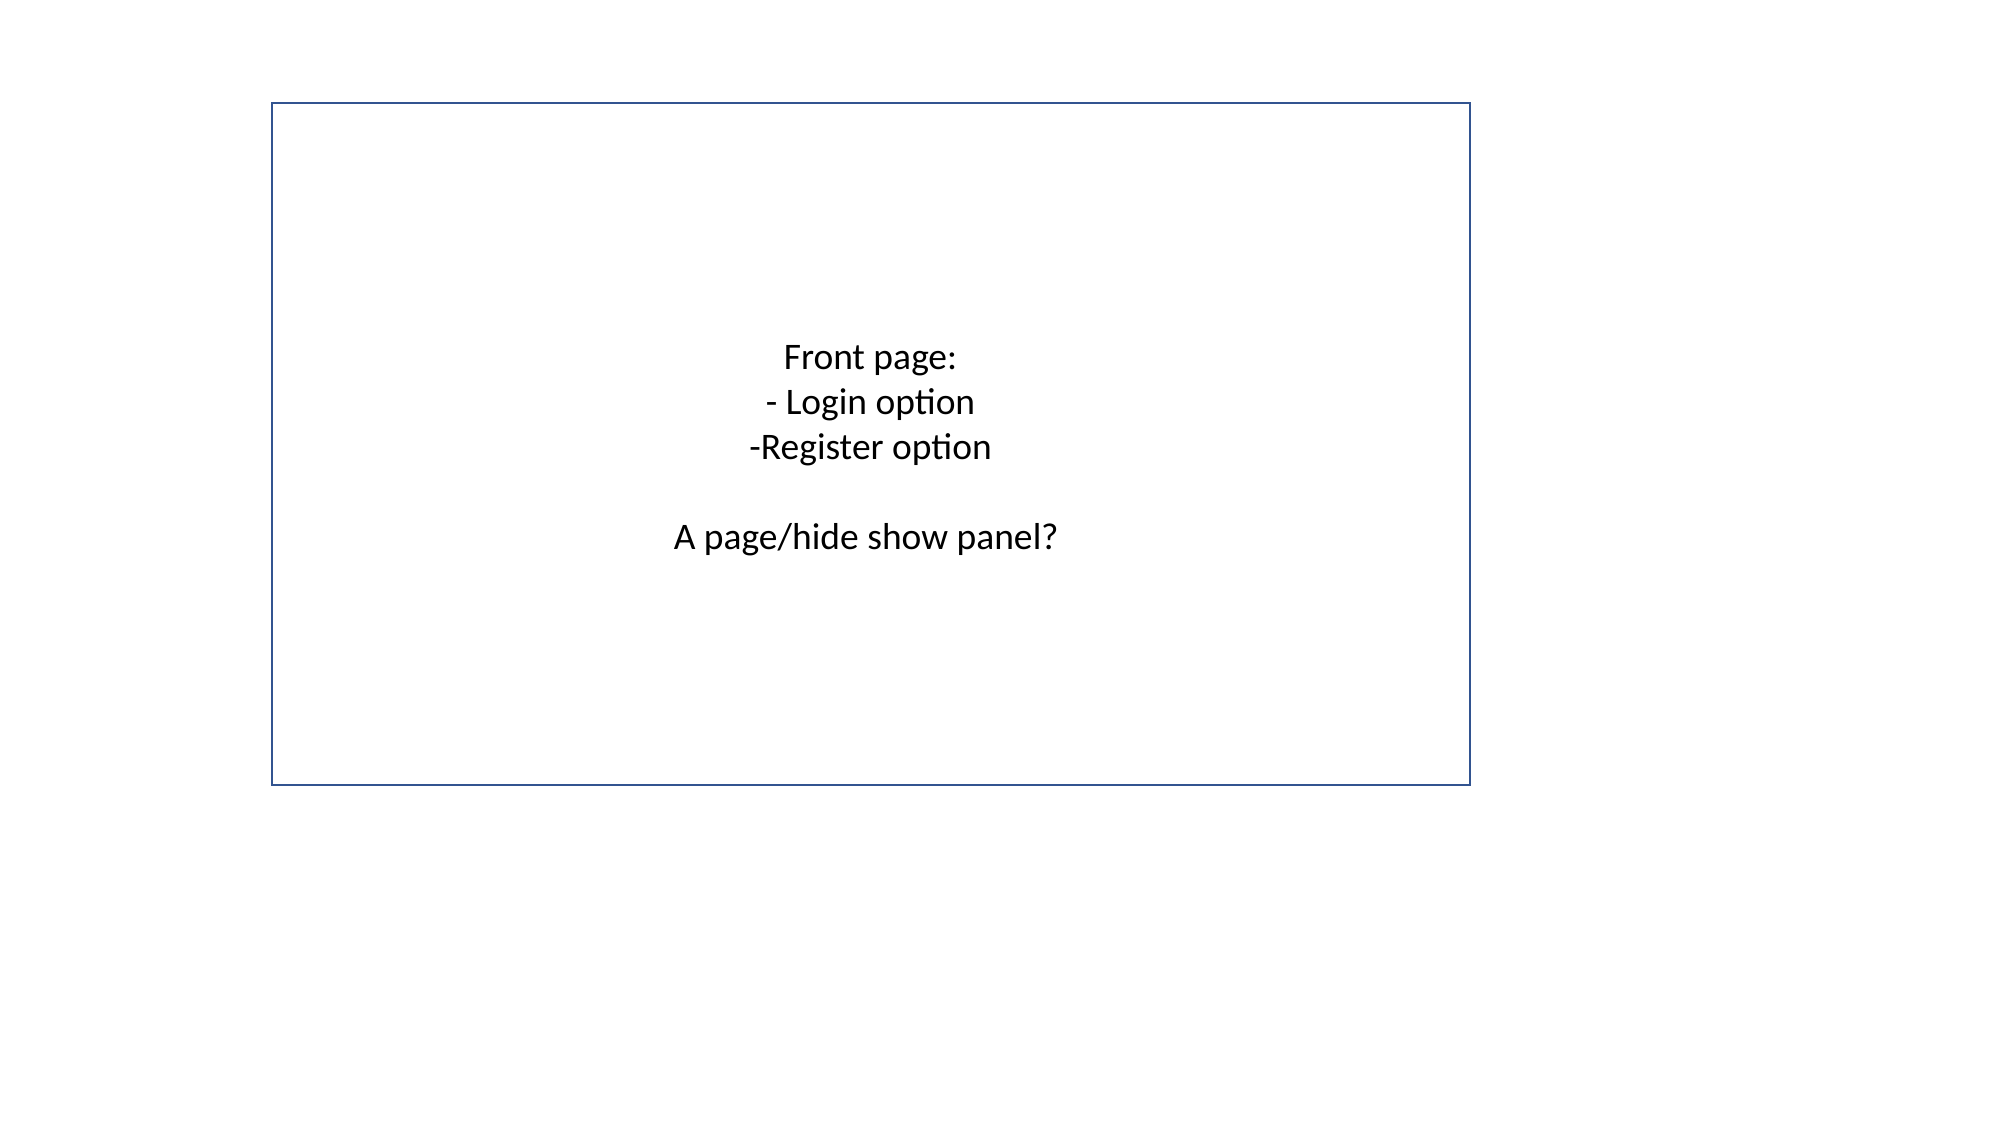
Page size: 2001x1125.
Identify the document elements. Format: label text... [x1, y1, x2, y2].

text_box Front page: - Login option -Register option A page/hide show panel? [271, 102, 1471, 786]
